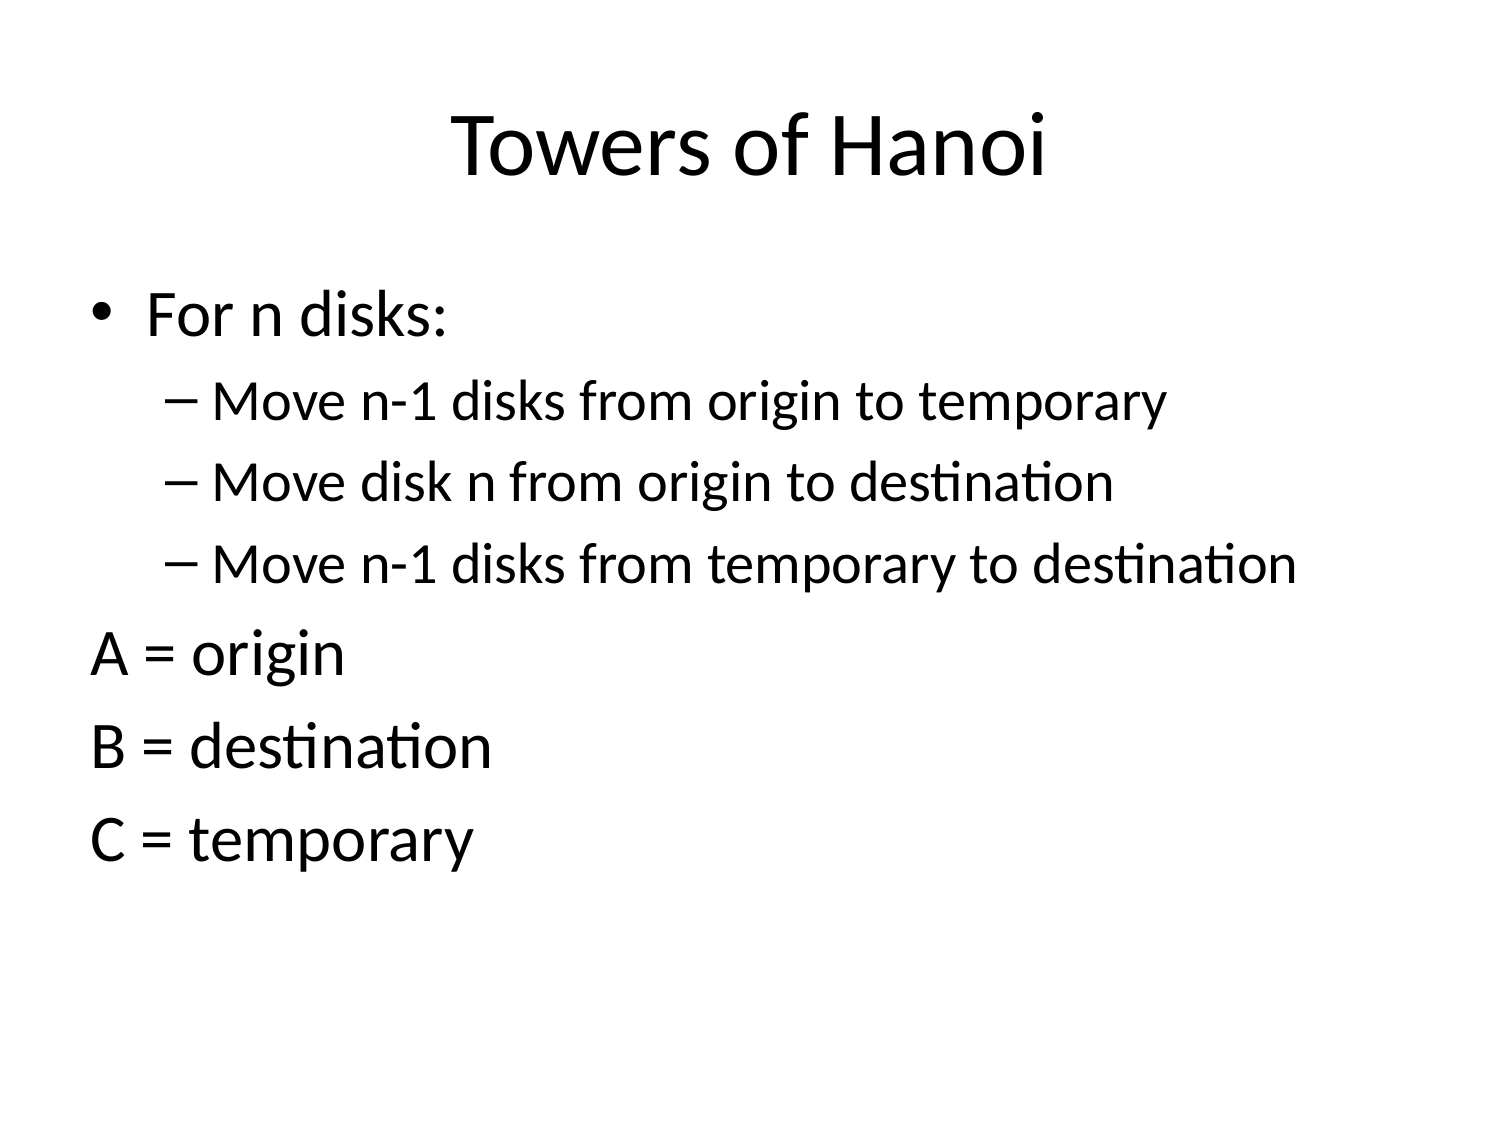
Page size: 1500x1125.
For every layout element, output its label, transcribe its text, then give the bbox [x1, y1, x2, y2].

list For n disks: Move n-1 disks from origin to temporary Move disk n from origin to destination Move n-1 disks from temporary to destination A = origin B = destination C = temporary [75, 262, 1425, 1005]
title Towers of Hanoi [75, 45, 1425, 233]
